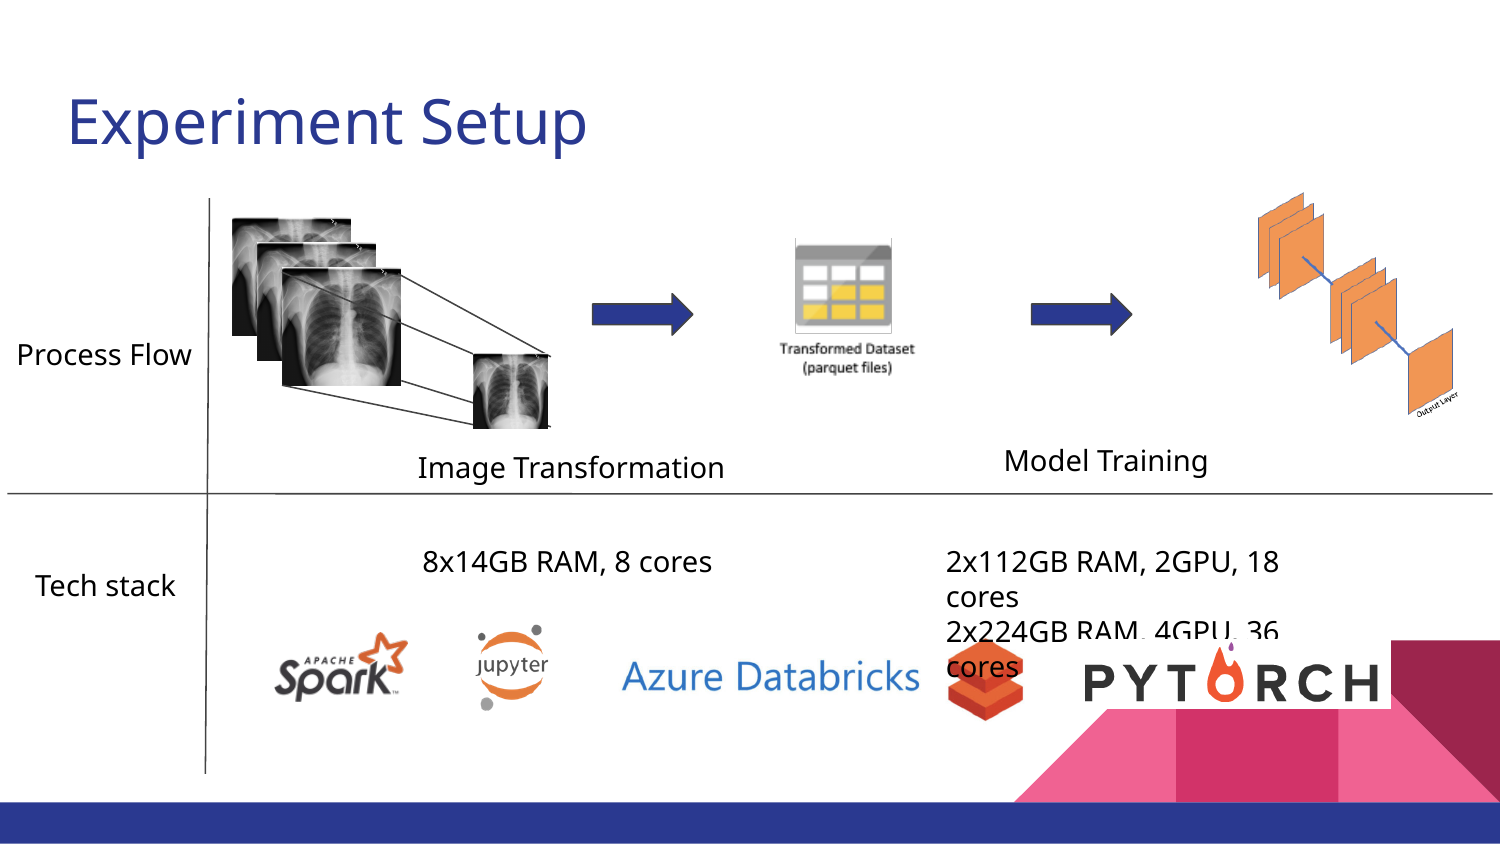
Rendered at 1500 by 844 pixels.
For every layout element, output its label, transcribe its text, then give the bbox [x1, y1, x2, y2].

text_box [205, 503, 210, 775]
picture [614, 631, 1032, 725]
text_box [592, 293, 693, 336]
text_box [281, 271, 477, 356]
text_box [281, 384, 467, 426]
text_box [480, 273, 552, 355]
text_box Image Transformation [332, 434, 811, 487]
text_box Process Flow [1, 321, 200, 374]
text_box 2x112GB RAM, 2GPU, 18 cores 2x224GB RAM, 4GPU, 36 cores [930, 528, 1375, 665]
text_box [205, 197, 210, 493]
picture [1077, 638, 1392, 709]
text_box 8x14GB RAM, 8 cores [407, 528, 750, 665]
picture [766, 238, 932, 388]
picture [1256, 190, 1472, 429]
picture [472, 353, 549, 429]
picture [232, 217, 401, 384]
picture [473, 623, 550, 711]
text_box Tech stack [1, 552, 200, 605]
text_box Model Training [867, 426, 1346, 479]
picture [274, 632, 409, 703]
text_box [1031, 293, 1132, 336]
title Experiment Setup [51, 67, 1449, 167]
